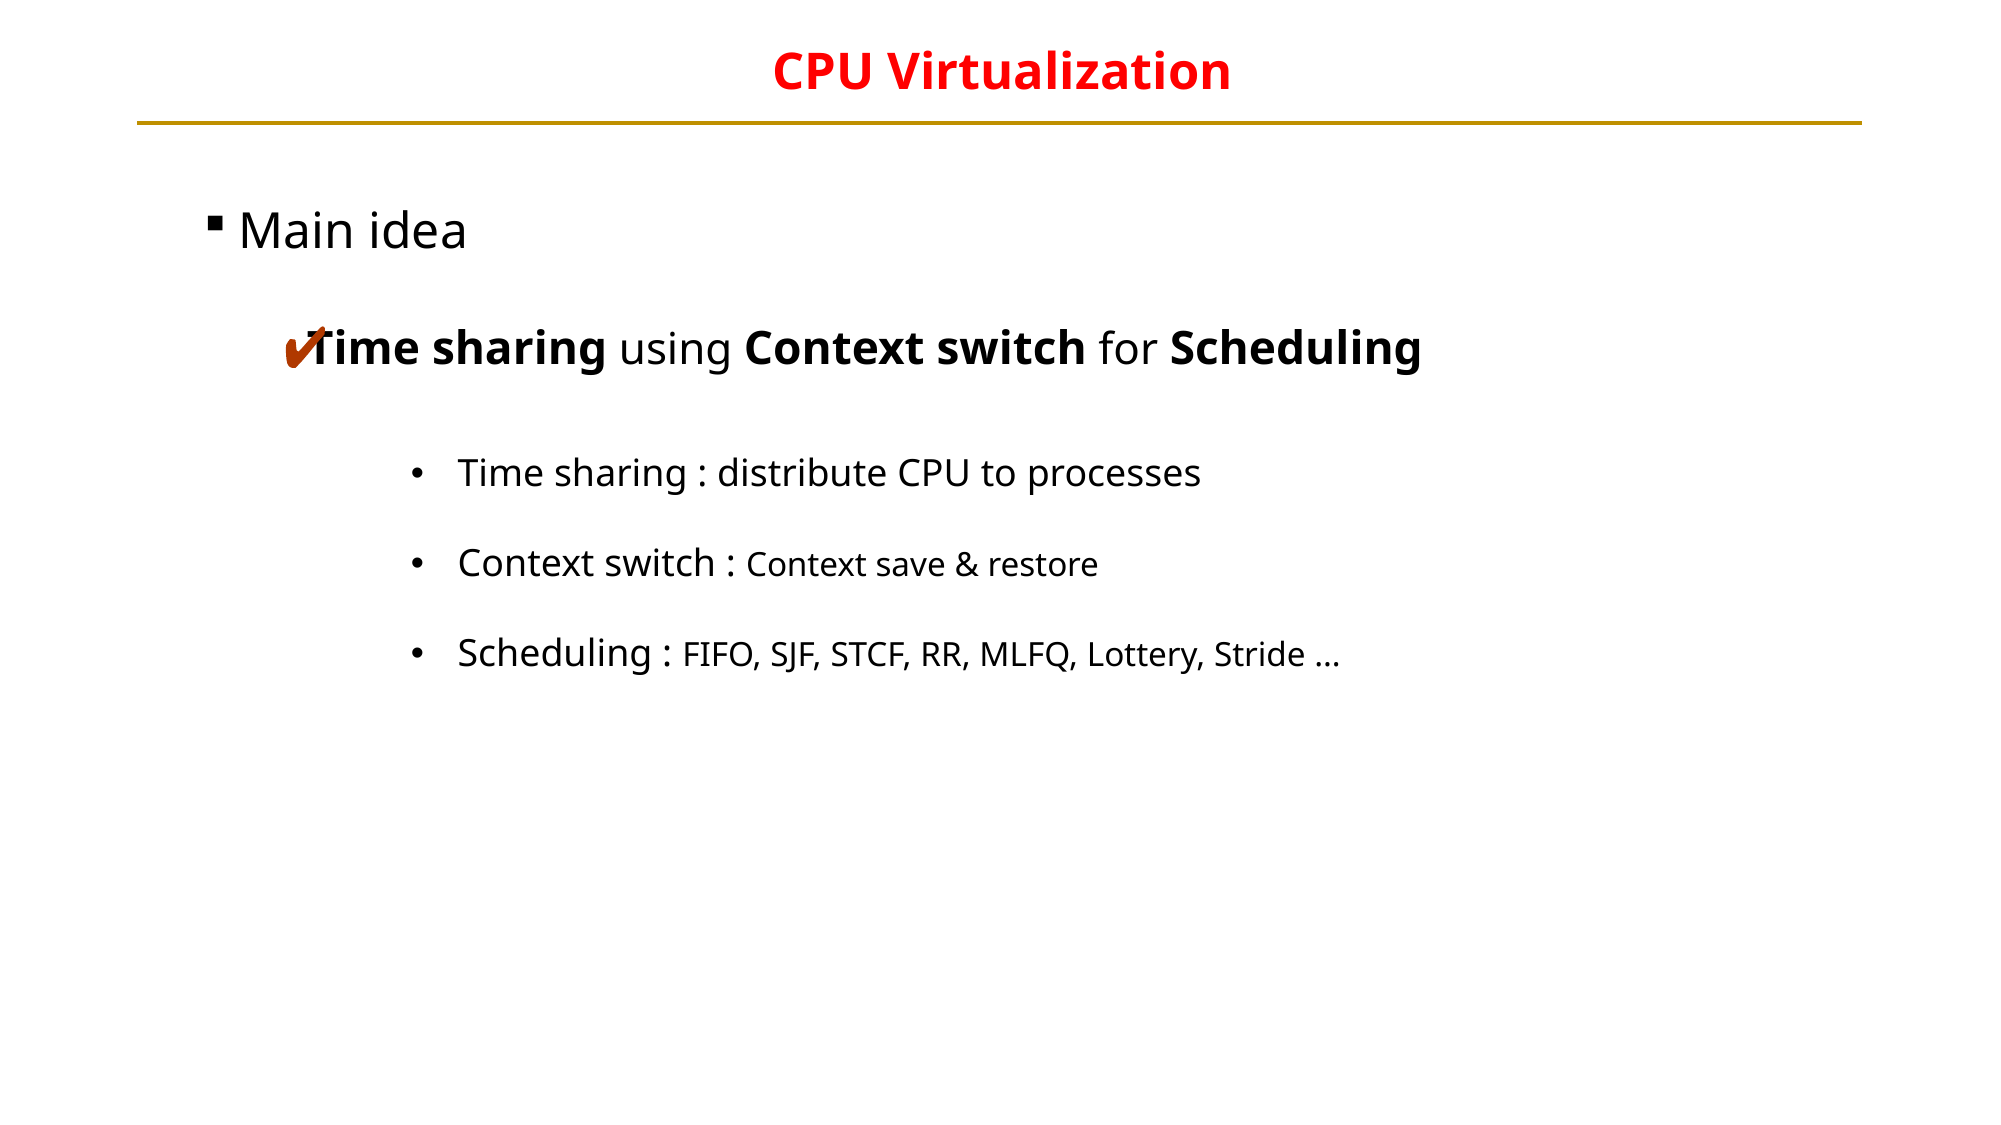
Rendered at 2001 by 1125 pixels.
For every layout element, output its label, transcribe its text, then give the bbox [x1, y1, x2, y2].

text_box Time sharing : distribute CPU to processes Context switch : Context save & restore Scheduling : FIFO, SJF, STCF, RR, MLFQ, Lottery, Stride … [396, 397, 1820, 682]
title CPU Virtualization [757, 75, 1290, 109]
text_box [285, 326, 325, 368]
list Main idea Time sharing using Context switch for Scheduling [188, 198, 1914, 385]
text_box [0, 0, 2000, 75]
